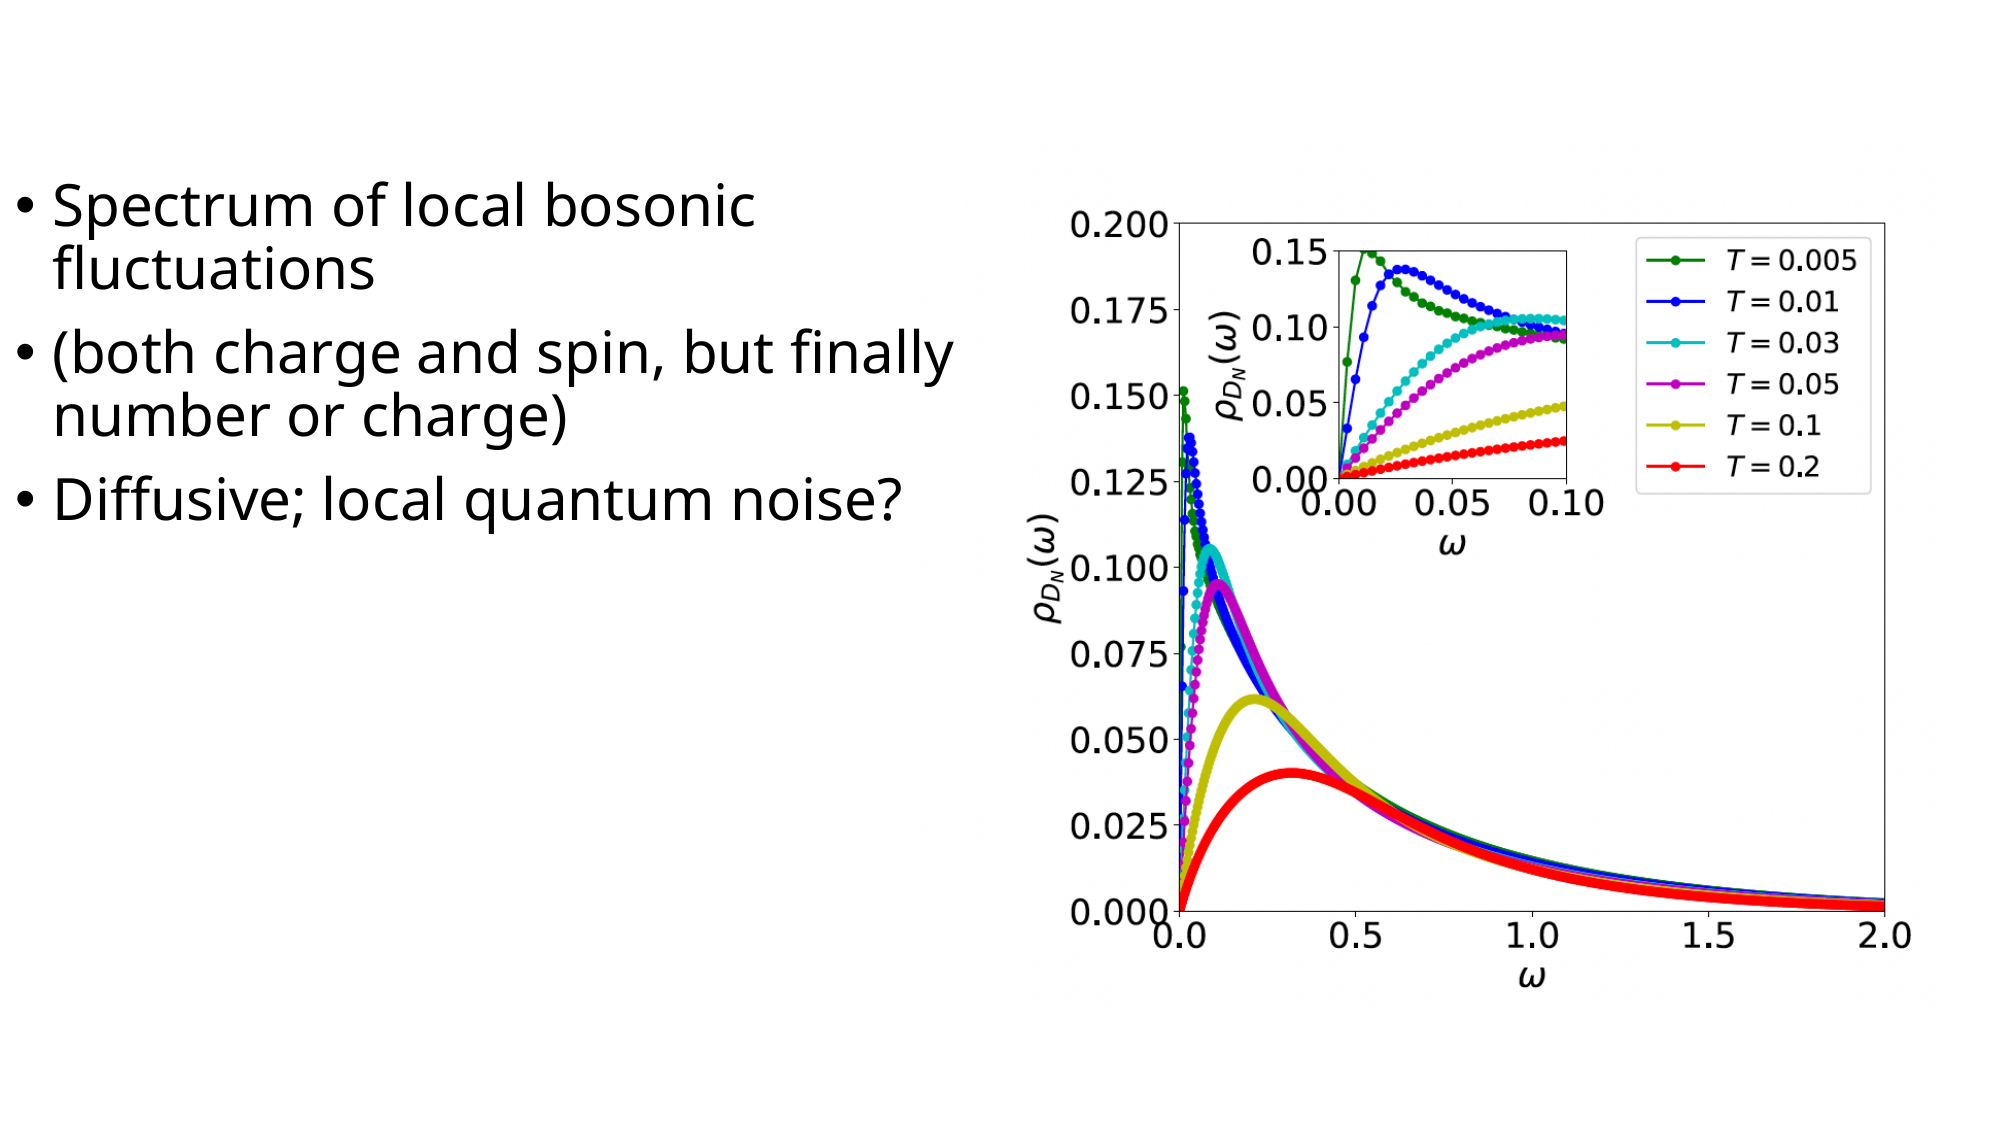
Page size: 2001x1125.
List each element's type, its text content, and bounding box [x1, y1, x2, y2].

picture [917, 143, 1944, 1018]
list Spectrum of local bosonic fluctuations (both charge and spin, but finally number or charge) Diffusive; local quantum noise? [0, 169, 917, 822]
